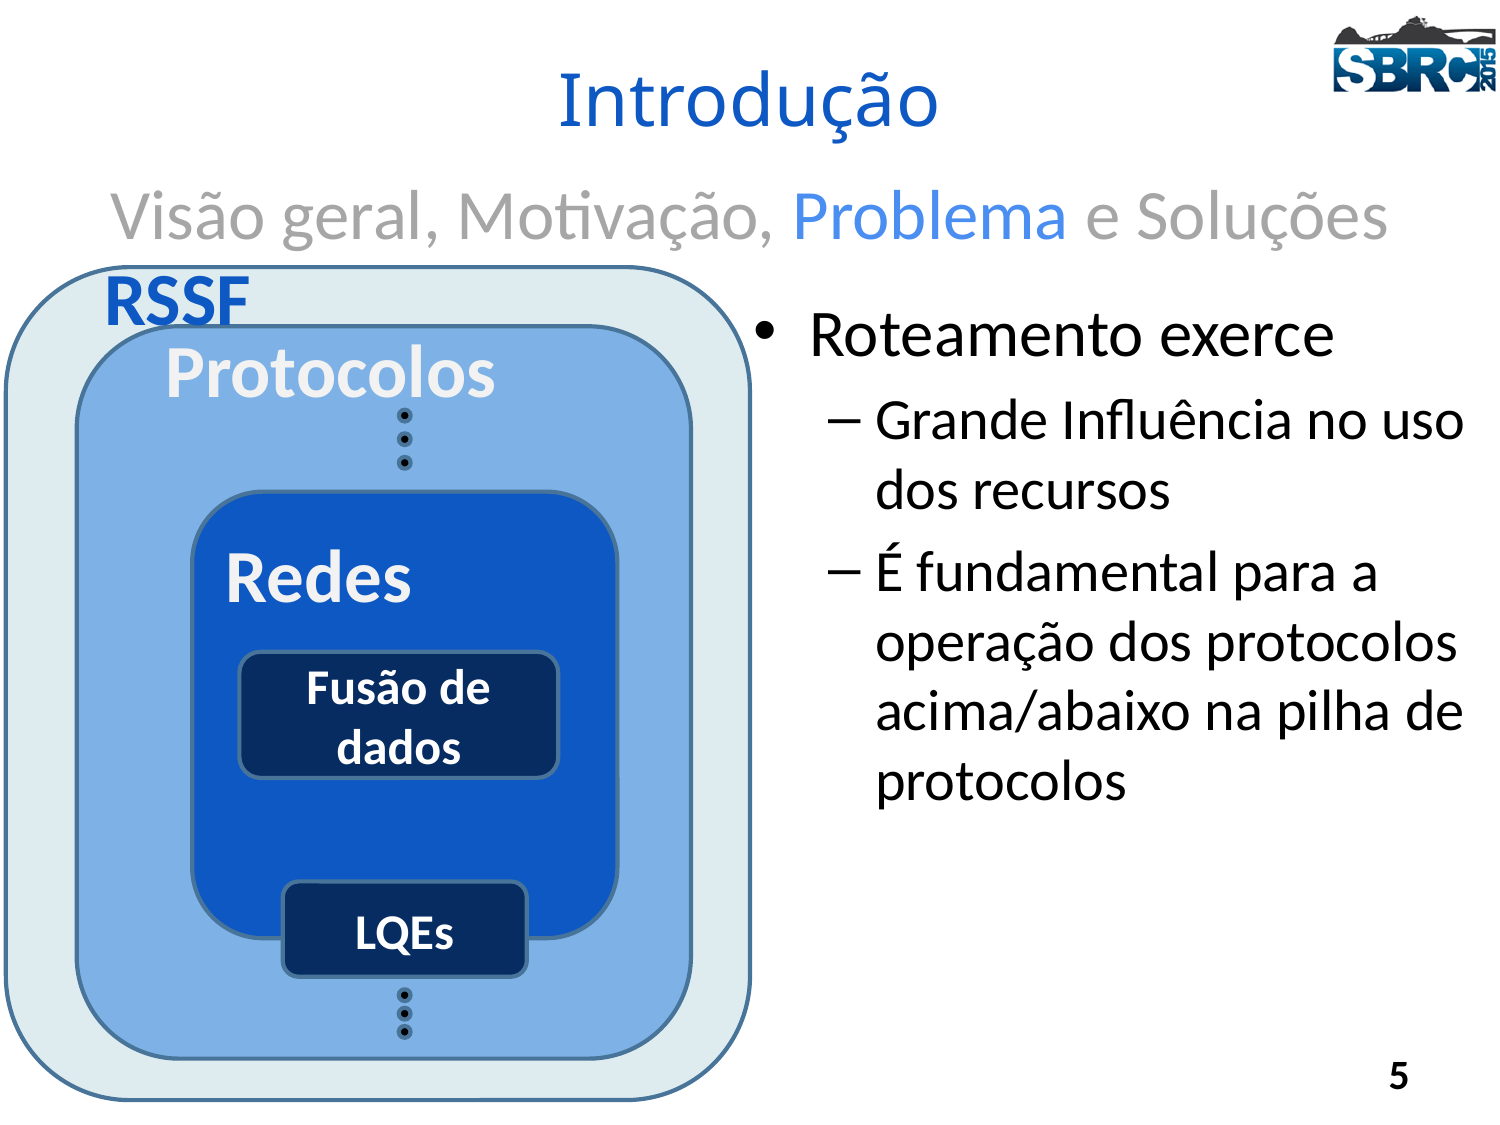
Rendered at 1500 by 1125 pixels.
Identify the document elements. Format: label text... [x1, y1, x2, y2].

text_box Protocolos [150, 314, 512, 420]
text_box [396, 431, 413, 448]
text_box RSSF [89, 243, 267, 349]
text_box [396, 1005, 413, 1022]
picture [1327, 0, 1500, 117]
text_box [74, 324, 694, 1061]
text_box [3, 265, 753, 1103]
text_box [190, 489, 620, 941]
text_box [396, 407, 413, 424]
text_box [396, 454, 413, 471]
slide_number 5 [1074, 1042, 1425, 1103]
text_box [396, 987, 413, 1004]
text_box [396, 1023, 413, 1040]
text_box LQEs [280, 879, 529, 979]
list Roteamento exerce Grande Influência no uso dos recursos É fundamental para a operação dos protocolos acima/abaixo na pilha de protocolos [738, 281, 1495, 1038]
list Visão geral, Motivação, Problema e Soluções [0, 160, 1500, 244]
text_box Fusão de dados [237, 649, 561, 781]
title Introdução [75, 45, 1425, 149]
text_box Redes [210, 520, 428, 625]
